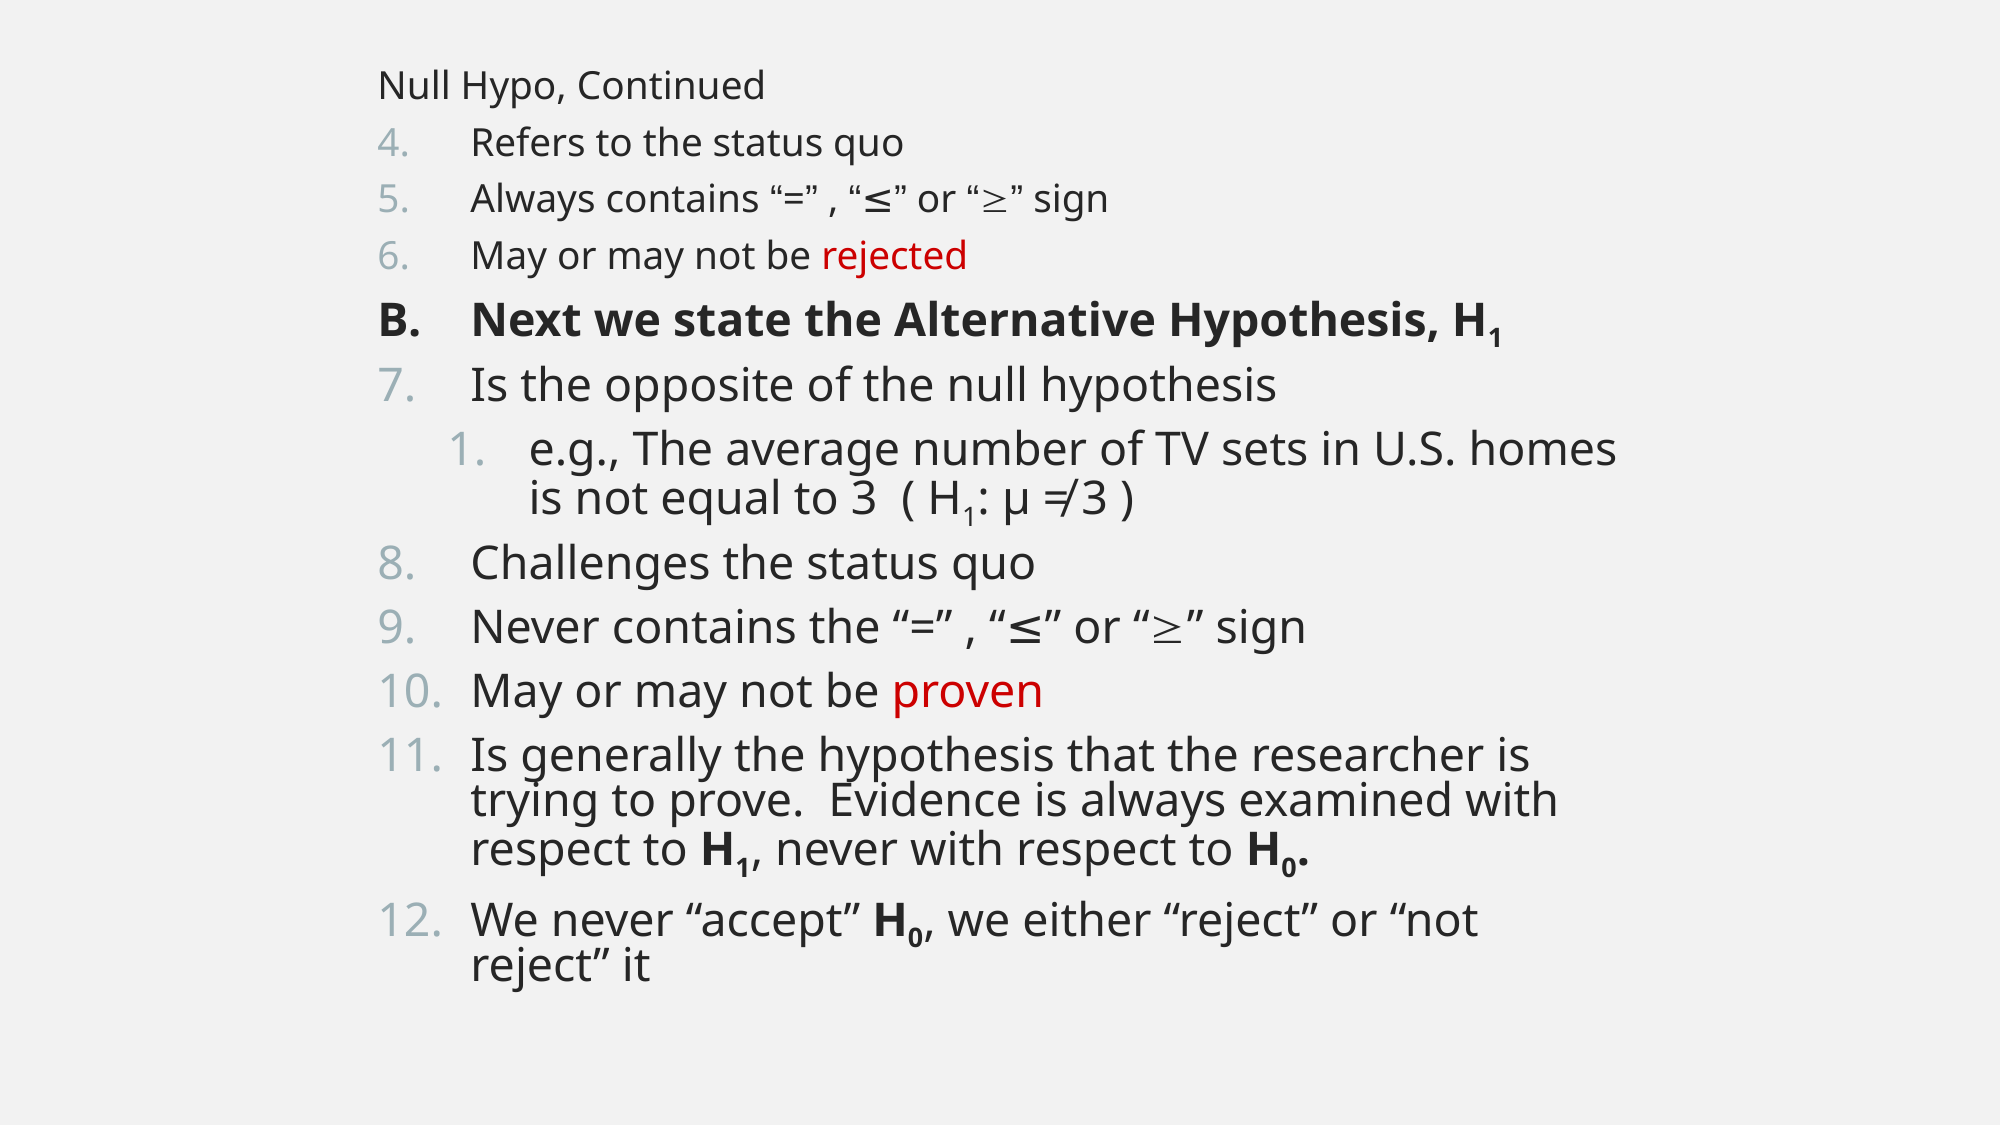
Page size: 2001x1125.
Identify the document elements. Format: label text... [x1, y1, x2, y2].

list Null Hypo, Continued Refers to the status quo Always contains “=” , “≤” or “” sign May or may not be rejected B. Next we state the Alternative Hypothesis, H1 Is the opposite of the null hypothesis e.g., The average number of TV sets in U.S. homes is not equal to 3 ( H1: μ ≠ 3 ) Challenges the status quo Never contains the “=” , “≤” or “” sign May or may not be proven Is generally the hypothesis that the researcher is trying to prove. Evidence is always examined with respect to H1, never with respect to H0. We never “accept” H0, we either “reject” or “not reject” it [362, 62, 1638, 1000]
